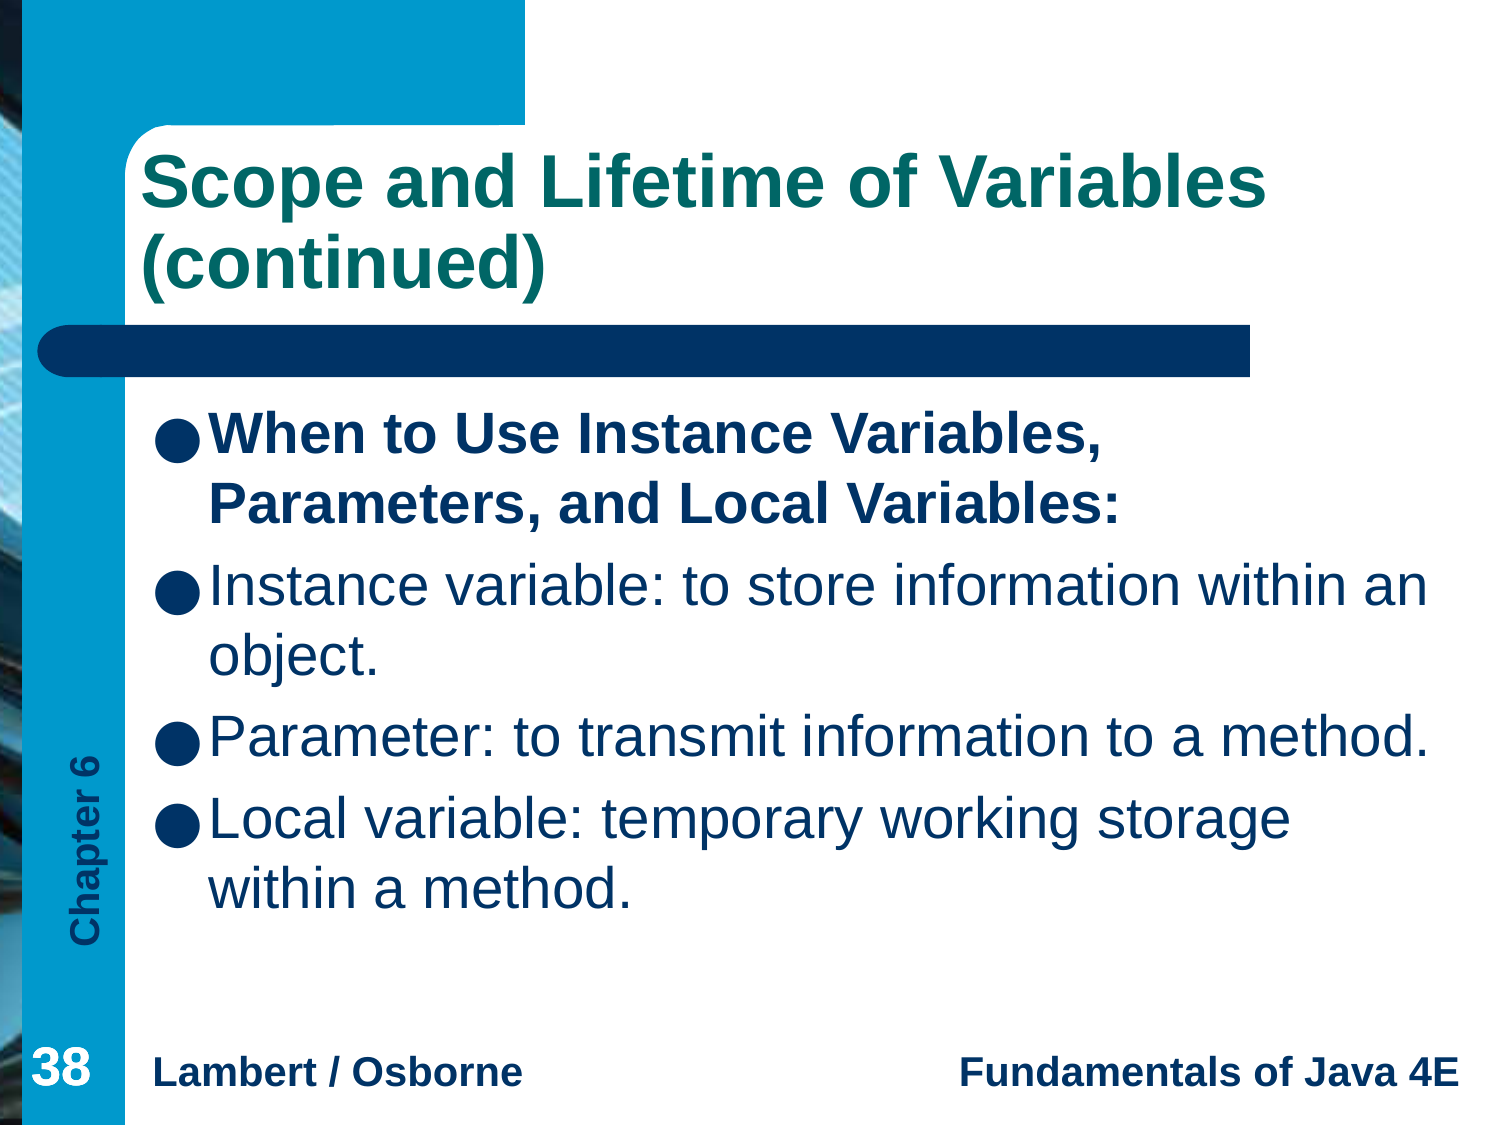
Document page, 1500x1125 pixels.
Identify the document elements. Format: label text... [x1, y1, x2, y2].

text_box ‹#› [13, 1023, 111, 1105]
list When to Use Instance Variables, Parameters, and Local Variables: Instance variable: to store information within an object. Parameter: to transmit information to a method. Local variable: temporary working storage within a method. [137, 387, 1450, 999]
picture [0, 0, 21, 1125]
title Scope and Lifetime of Variables (continued) [125, 125, 1425, 313]
